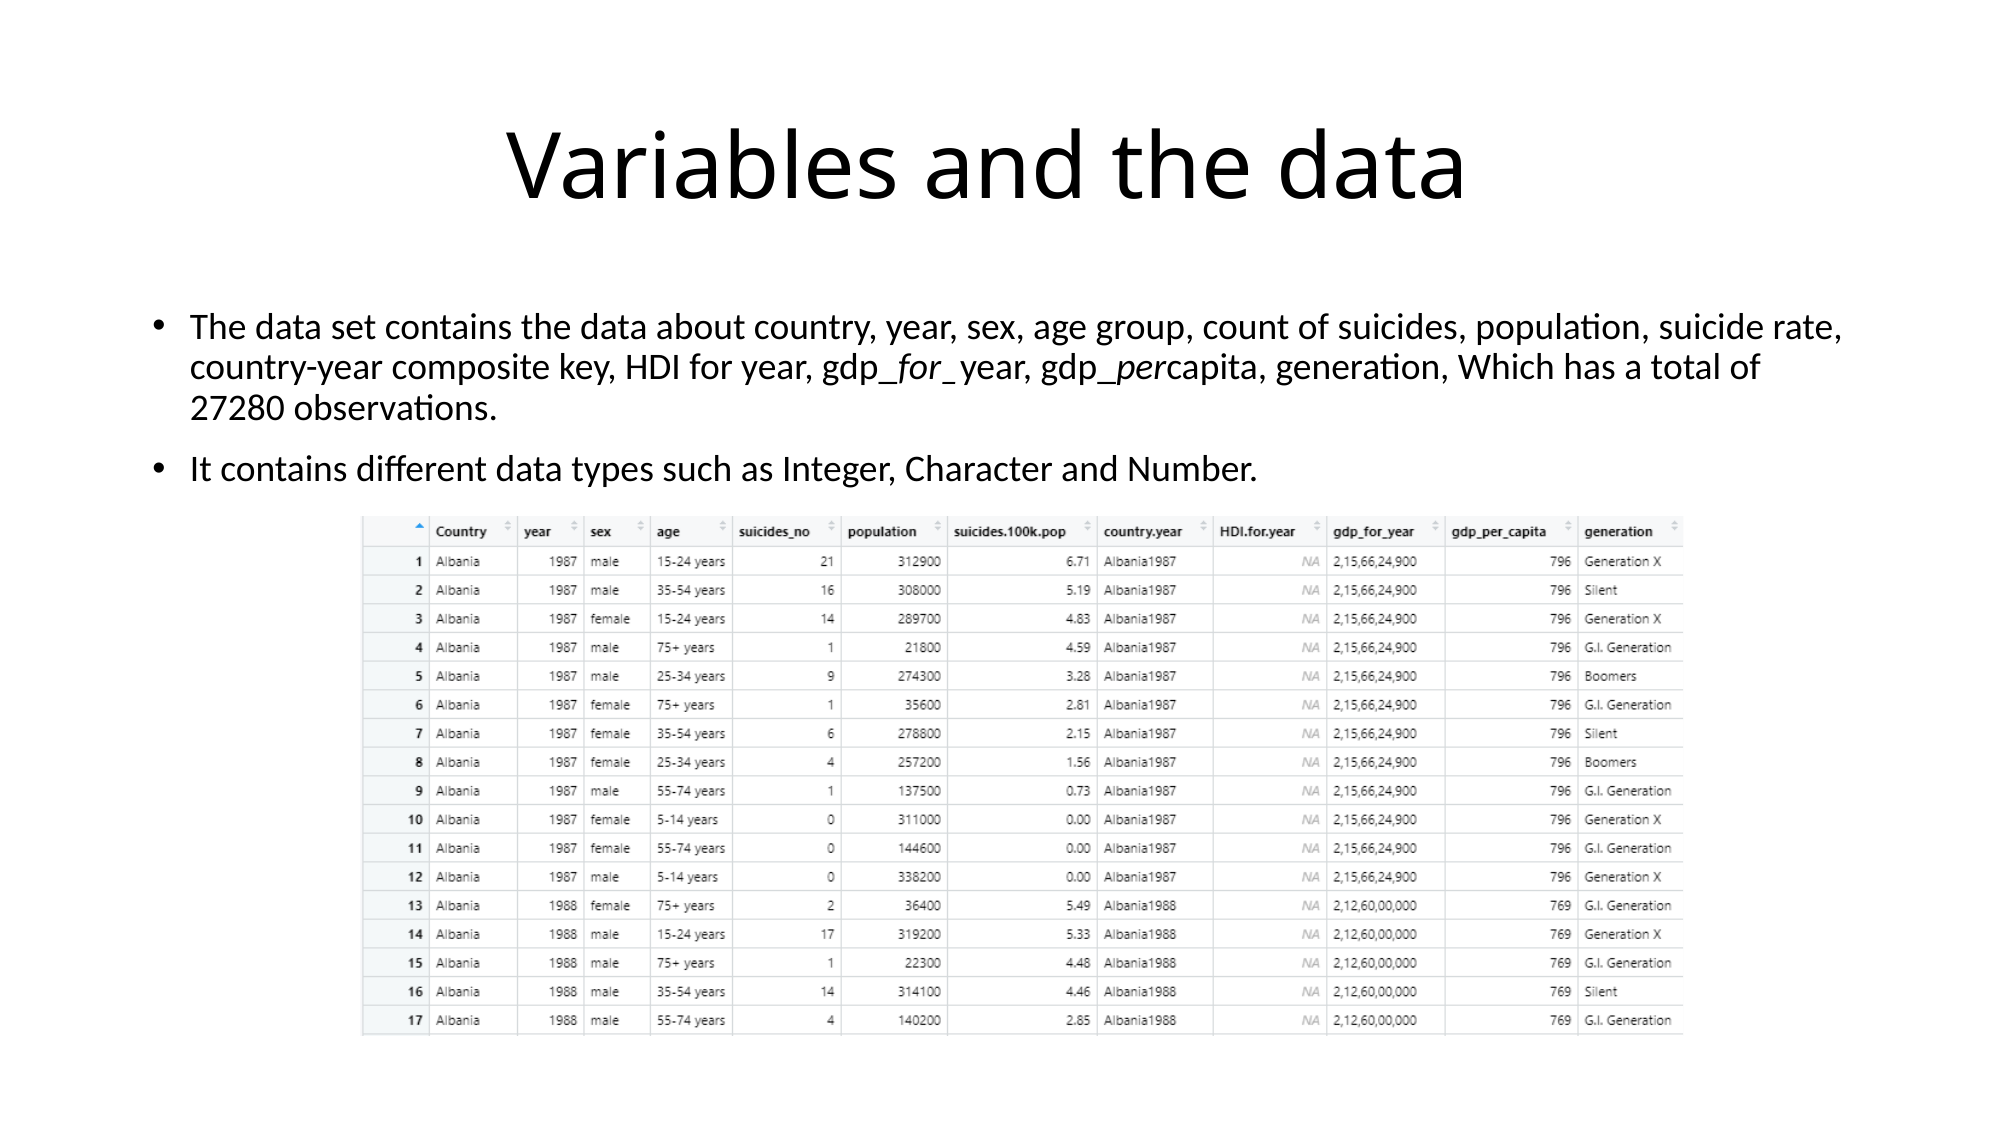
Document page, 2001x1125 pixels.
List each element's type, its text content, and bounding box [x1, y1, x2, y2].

list The data set contains the data about country, year, sex, age group, count of suicides, population, suicide rate, country-year composite key, HDI for year, gdp_for_year, gdp_percapita, generation, Which has a total of 27280 observations. It contains different data types such as Integer, Character and Number. [137, 299, 1863, 1014]
title Variables and the data [137, 59, 1863, 278]
picture [360, 516, 1684, 1036]
